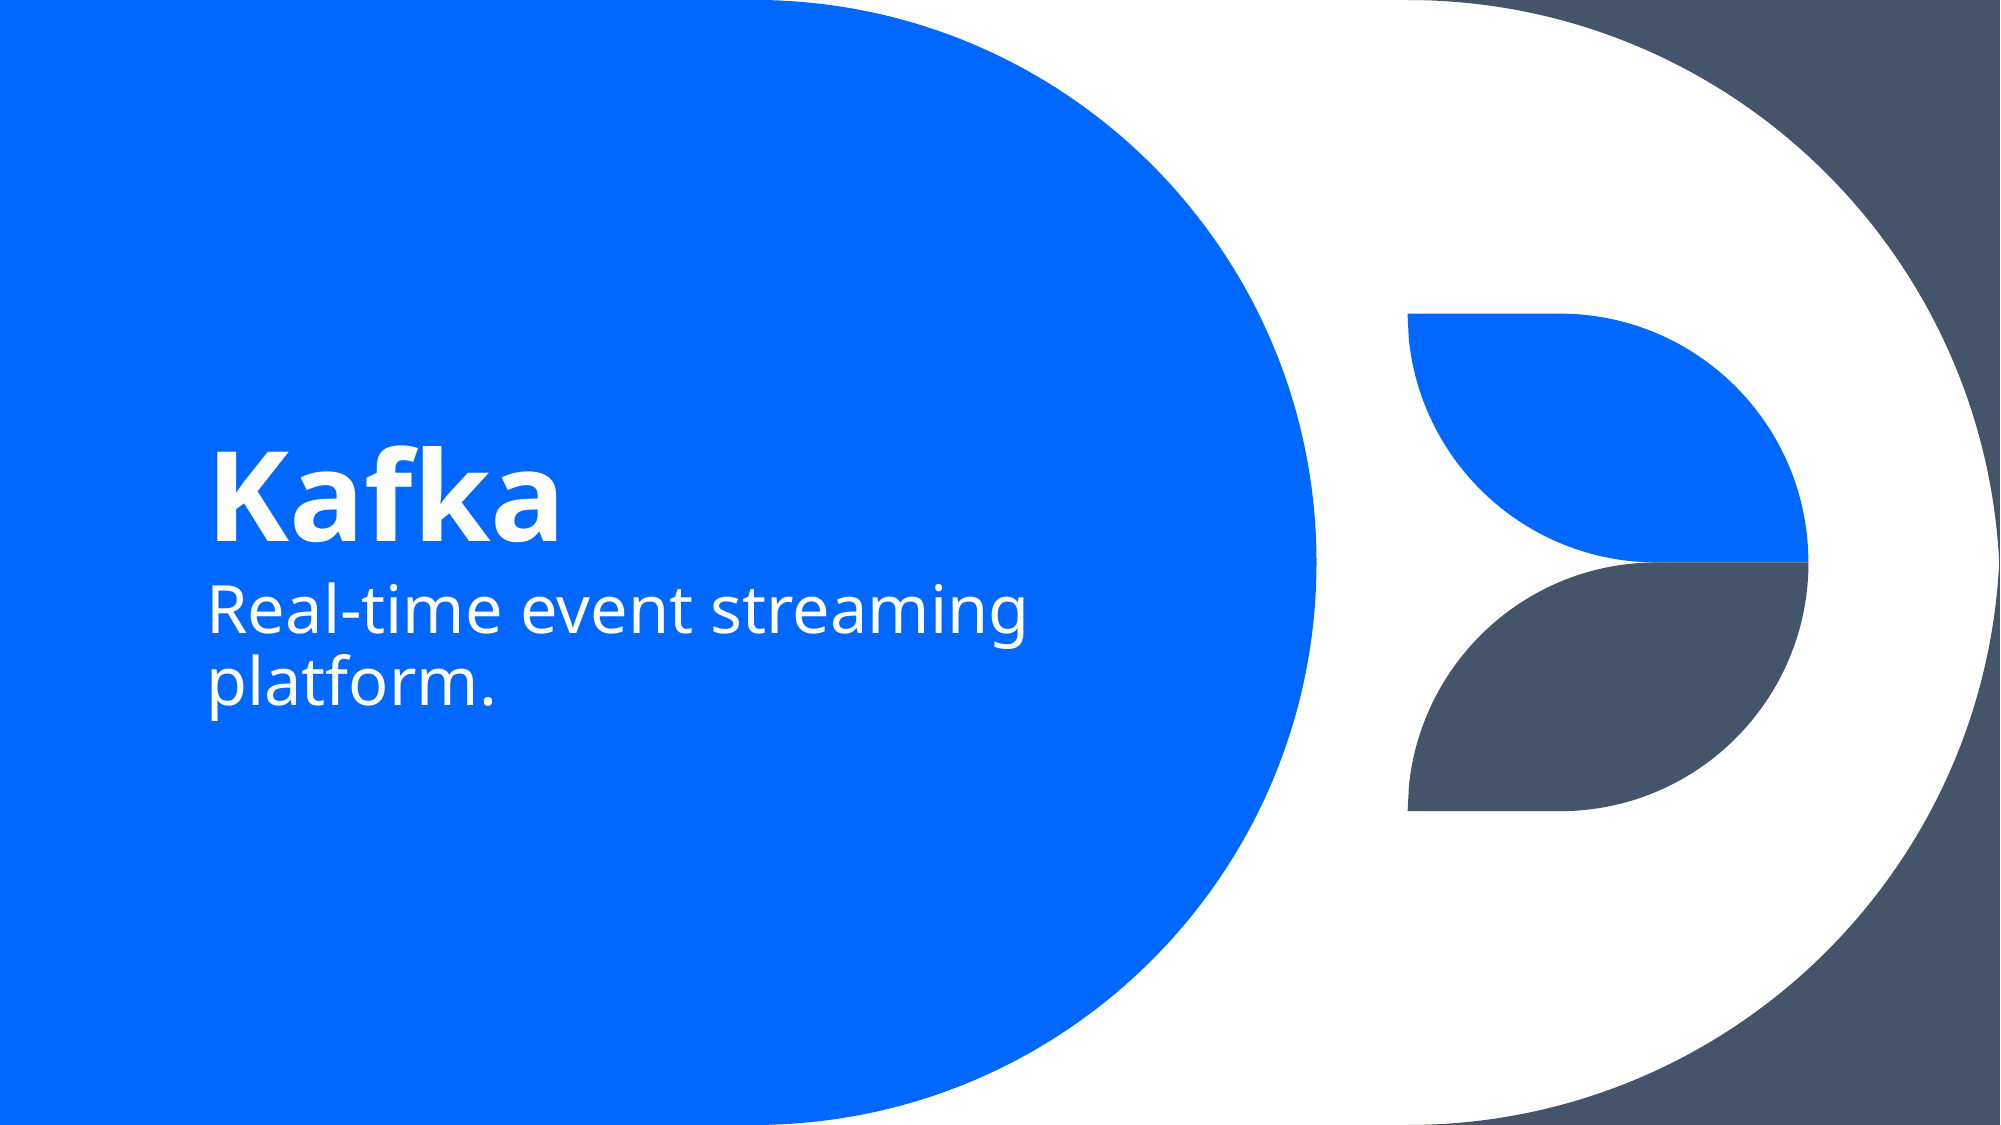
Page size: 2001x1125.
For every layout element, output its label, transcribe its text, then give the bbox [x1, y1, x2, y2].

subtitle Real-time event streaming platform. [191, 572, 1217, 723]
title Kafka [191, 29, 1217, 566]
